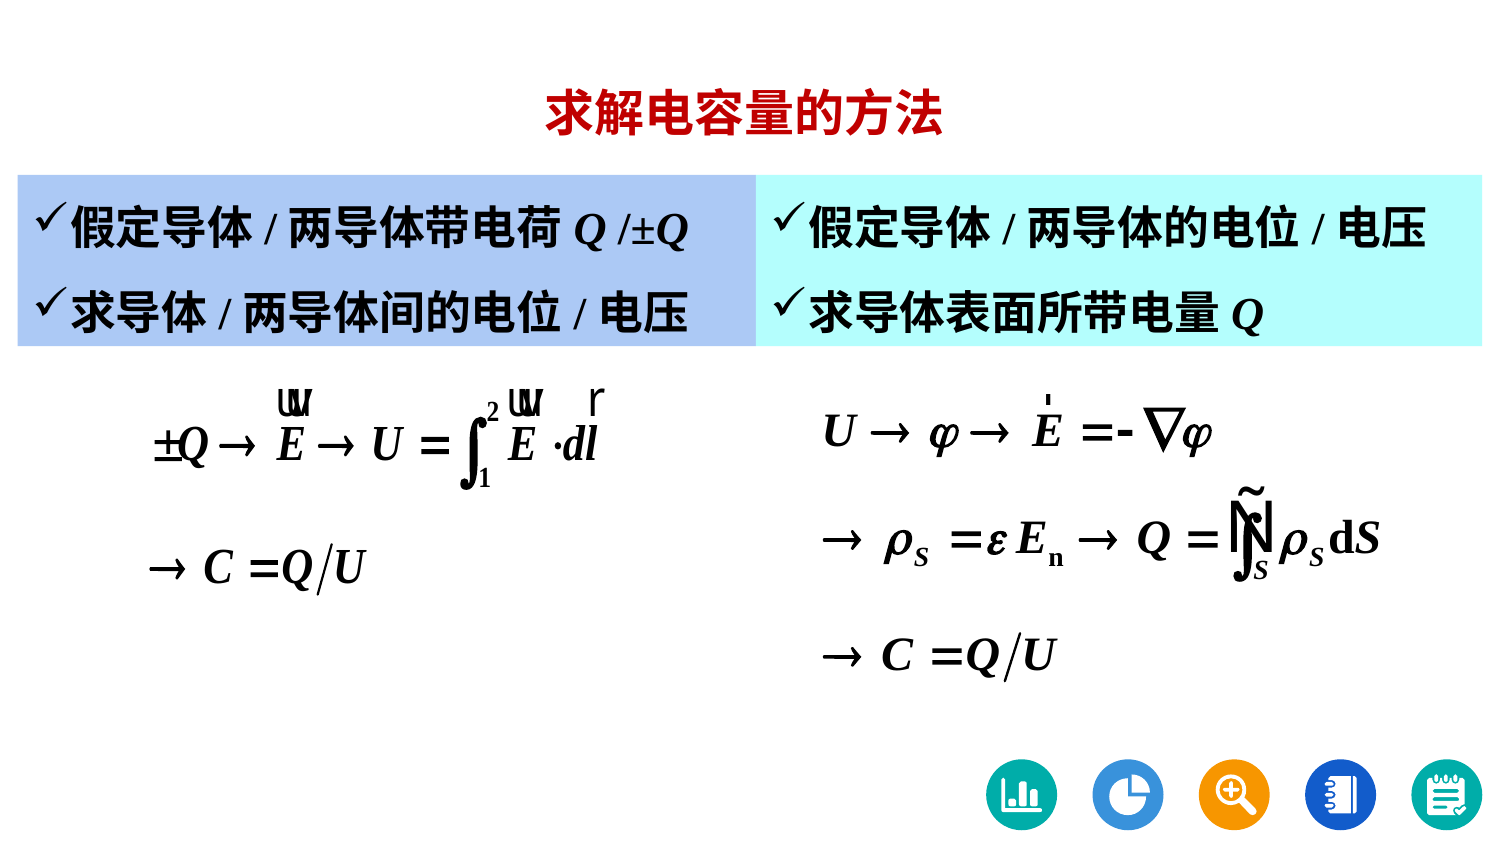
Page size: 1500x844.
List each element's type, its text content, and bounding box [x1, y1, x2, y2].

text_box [1092, 759, 1164, 831]
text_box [816, 393, 1393, 690]
text_box 求解电容量的方法 [529, 74, 960, 150]
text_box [985, 759, 1058, 831]
text_box 假定导体/两导体带电荷Q /±Q 求导体/两导体间的电位/电压 [17, 174, 755, 347]
text_box 假定导体/两导体的电位/电压 求导体表面所带电量Q [755, 174, 1483, 347]
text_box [1198, 759, 1270, 831]
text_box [1304, 759, 1377, 831]
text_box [1411, 759, 1483, 831]
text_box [143, 388, 613, 607]
